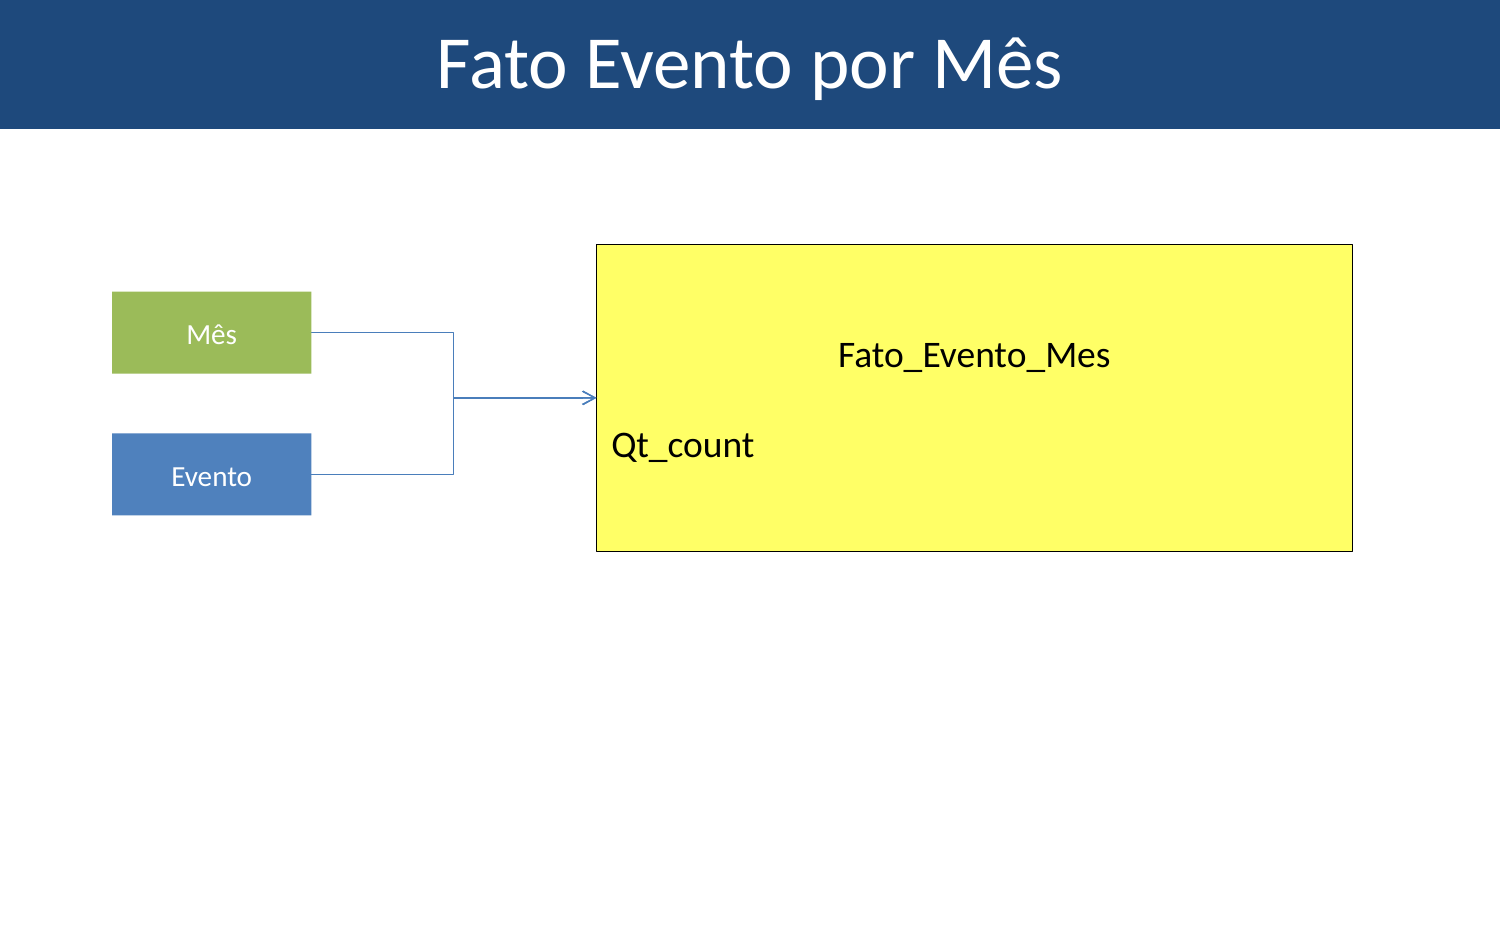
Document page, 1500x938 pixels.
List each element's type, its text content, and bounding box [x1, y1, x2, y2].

title Fato Evento por Mês [75, 0, 1425, 118]
text_box Fato_Evento_Mes Qt_count [594, 242, 1354, 553]
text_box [311, 332, 597, 397]
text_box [311, 397, 597, 475]
text_box Mês [110, 289, 313, 376]
text_box Evento [110, 431, 313, 517]
